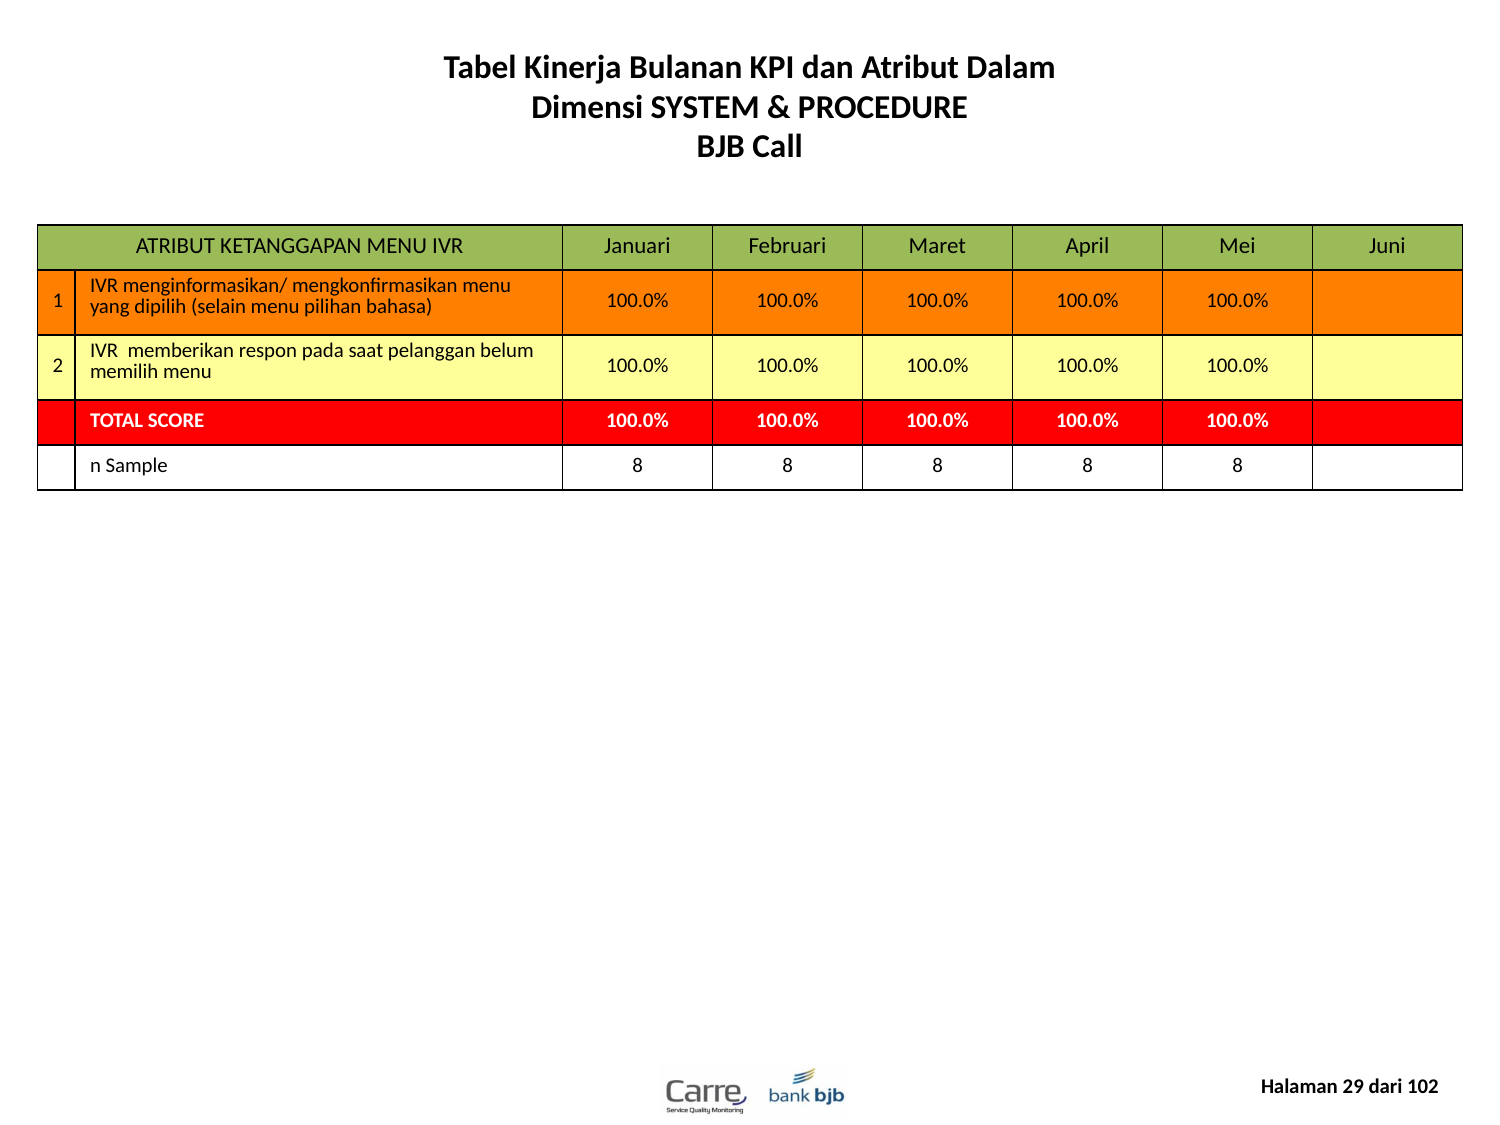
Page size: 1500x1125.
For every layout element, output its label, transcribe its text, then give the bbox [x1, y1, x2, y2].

table_header Juni [1313, 226, 1462, 269]
table_cell 100.0% [563, 401, 712, 444]
table_cell 8 [1013, 446, 1162, 489]
table_cell 8 [713, 446, 862, 489]
table_cell 100.0% [713, 401, 862, 444]
table_cell 8 [1163, 446, 1312, 489]
table_cell 1 [38, 271, 74, 334]
text_box Tabel Kinerja Bulanan KPI dan Atribut Dalam Dimensi SYSTEM & PROCEDURE BJB Call [428, 37, 1072, 172]
table_cell 100.0% [1013, 401, 1162, 444]
table_cell 100.0% [1013, 271, 1162, 334]
table_cell 100.0% [713, 336, 862, 399]
table_cell 100.0% [1163, 271, 1312, 334]
table_cell 8 [563, 446, 712, 489]
table_cell [38, 401, 74, 444]
table_header Maret [863, 226, 1012, 269]
table_header April [1013, 226, 1162, 269]
table_cell 8 [863, 446, 1012, 489]
table_cell 100.0% [563, 271, 712, 334]
table_cell 100.0% [1163, 401, 1312, 444]
picture [659, 1064, 848, 1118]
table_cell 100.0% [863, 271, 1012, 334]
table_cell 100.0% [863, 401, 1012, 444]
table_cell [1313, 336, 1462, 399]
table_cell 100.0% [863, 336, 1012, 399]
table_cell [1313, 446, 1462, 489]
table_cell [1313, 271, 1462, 334]
table_header Mei [1163, 226, 1312, 269]
table_cell 100.0% [713, 271, 862, 334]
table_cell 2 [38, 336, 74, 399]
text_box Halaman 29 dari 102 [1246, 1065, 1454, 1105]
table_header Februari [713, 226, 862, 269]
table_header Januari [563, 226, 712, 269]
table_header ATRIBUT KETANGGAPAN MENU IVR [38, 226, 562, 269]
table_cell n Sample [76, 446, 562, 489]
table_cell [1313, 401, 1462, 444]
table_cell IVR menginformasikan/ mengkonfirmasikan menu yang dipilih (selain menu pilihan bahasa) [76, 271, 562, 334]
table_cell 100.0% [1013, 336, 1162, 399]
table_cell 100.0% [563, 336, 712, 399]
table_cell [38, 446, 74, 489]
table_cell 100.0% [1163, 336, 1312, 399]
table_cell IVR memberikan respon pada saat pelanggan belum memilih menu [76, 336, 562, 399]
table_cell TOTAL SCORE [76, 401, 562, 444]
